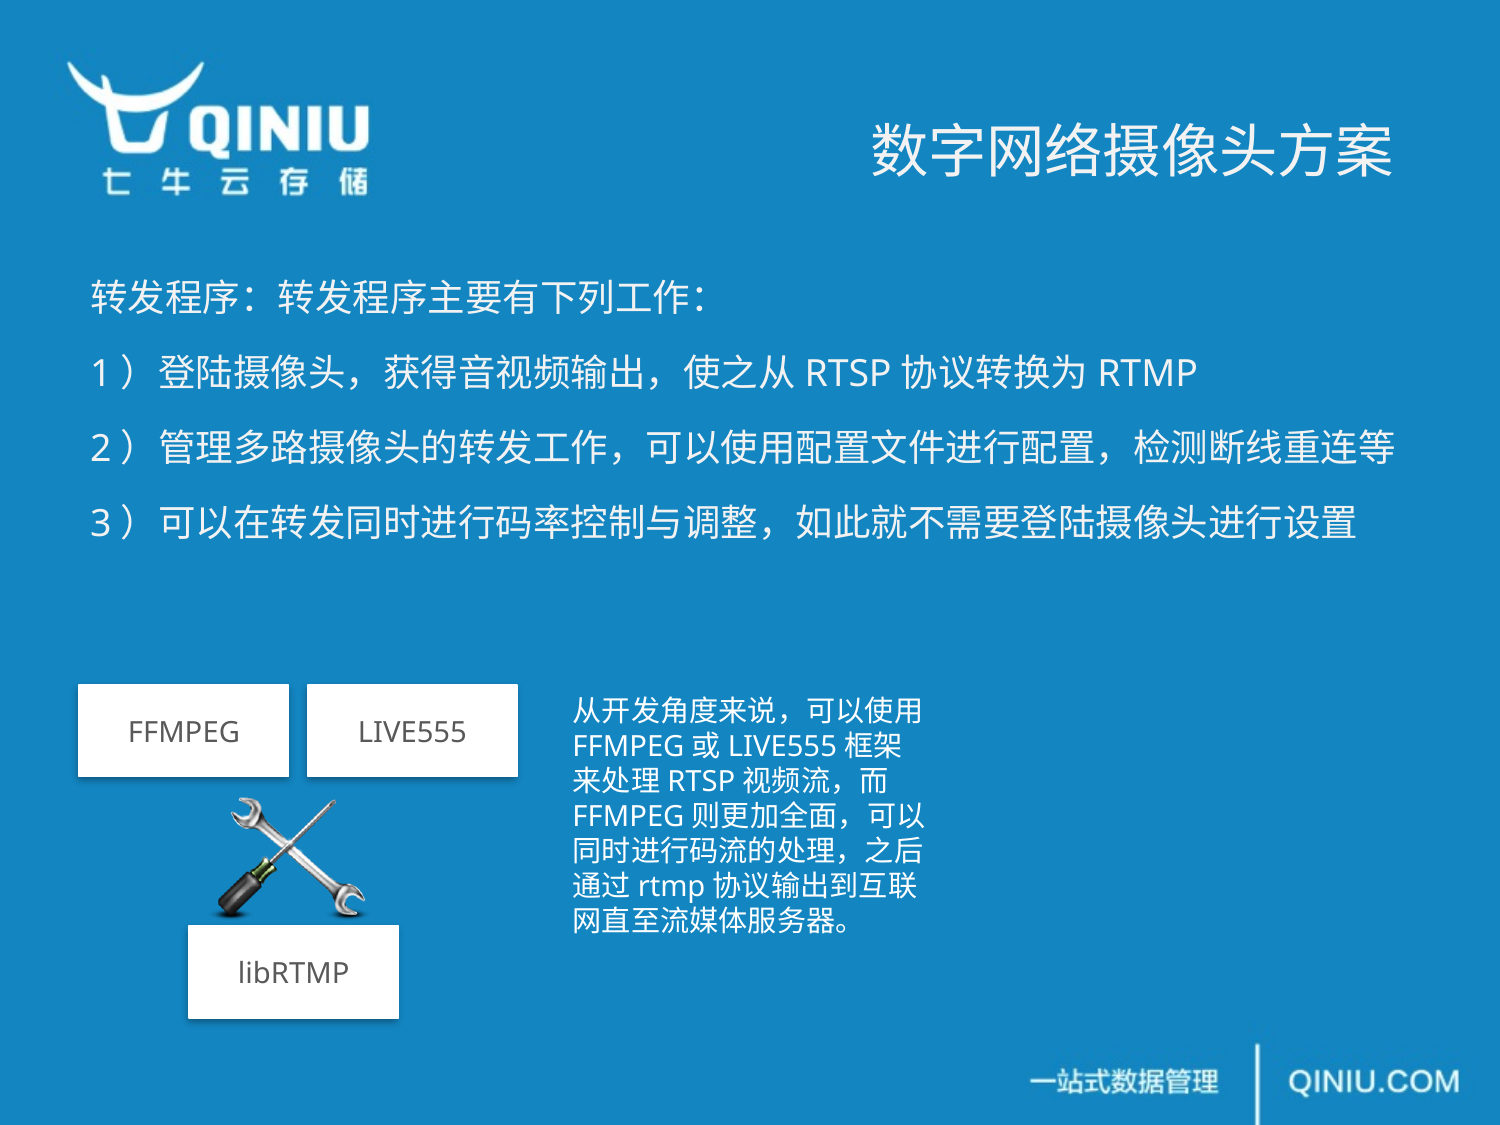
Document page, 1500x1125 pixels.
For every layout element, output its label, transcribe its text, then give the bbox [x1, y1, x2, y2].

text_box 数字网络摄像头方案 [553, 67, 1410, 196]
text_box libRTMP [188, 925, 399, 1019]
text_box LIVE555 [307, 684, 518, 777]
picture [0, 0, 1500, 1125]
text_box FFMPEG [78, 684, 289, 777]
text_box 从开发角度来说，可以使用FFMPEG或LIVE555框架来处理RTSP视频流，而FFMPEG则更加全面，可以同时进行码流的处理，之后通过rtmp协议输出到互联网直至流媒体服务器。 [557, 684, 947, 998]
text_box 转发程序：转发程序主要有下列工作： 1）登陆摄像头，获得音视频输出，使之从RTSP协议转换为RTMP 2）管理多路摄像头的转发工作，可以使用配置文件进行配置，检测断线重连等 3）可以在转发同时进行码率控制与调整，如此就不需要登陆摄像头进行设置 [75, 244, 1421, 593]
